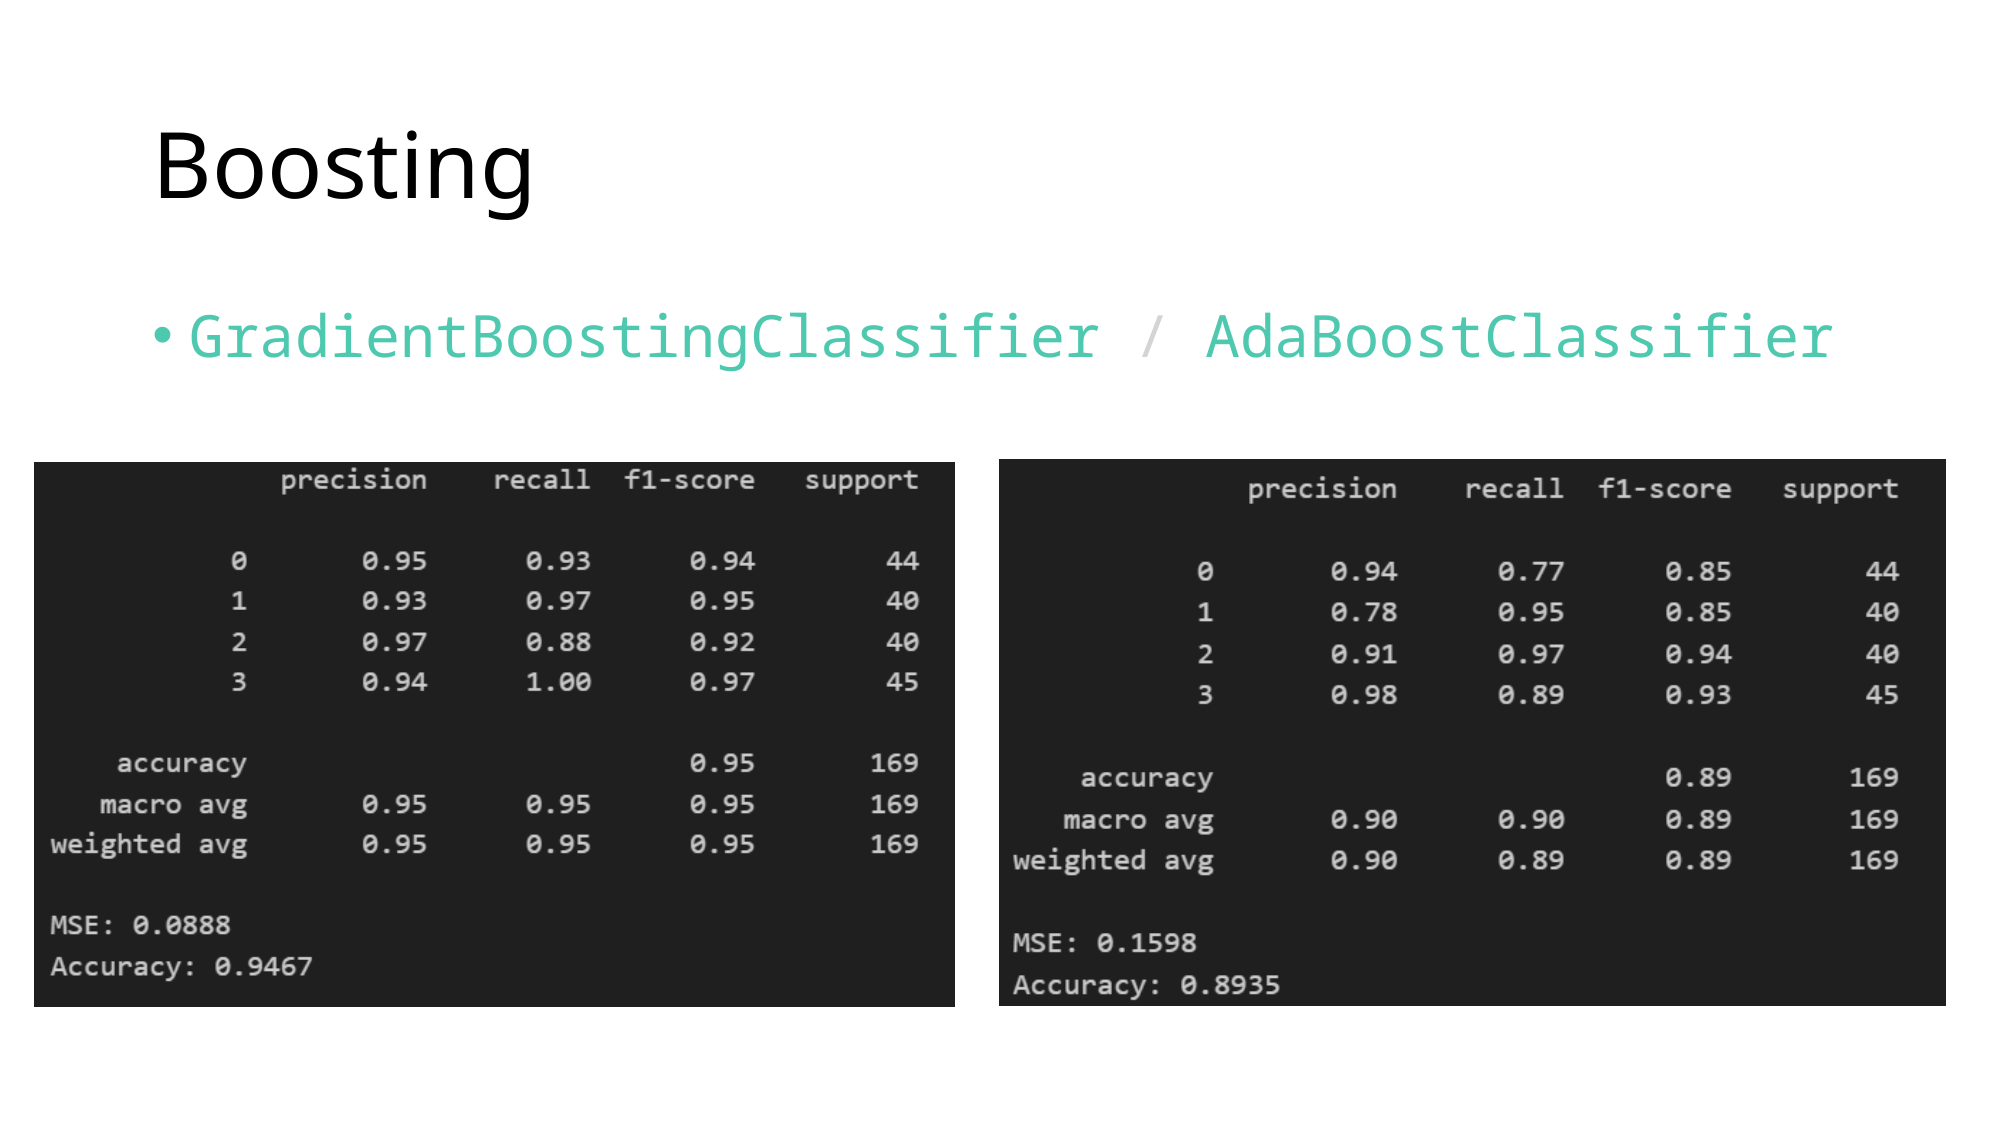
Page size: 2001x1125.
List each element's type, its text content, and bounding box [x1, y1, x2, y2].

title Boosting [137, 59, 1863, 278]
picture [999, 459, 1946, 1006]
picture [34, 462, 955, 1007]
list GradientBoostingClassifier / AdaBoostClassifier [137, 299, 1863, 1014]
